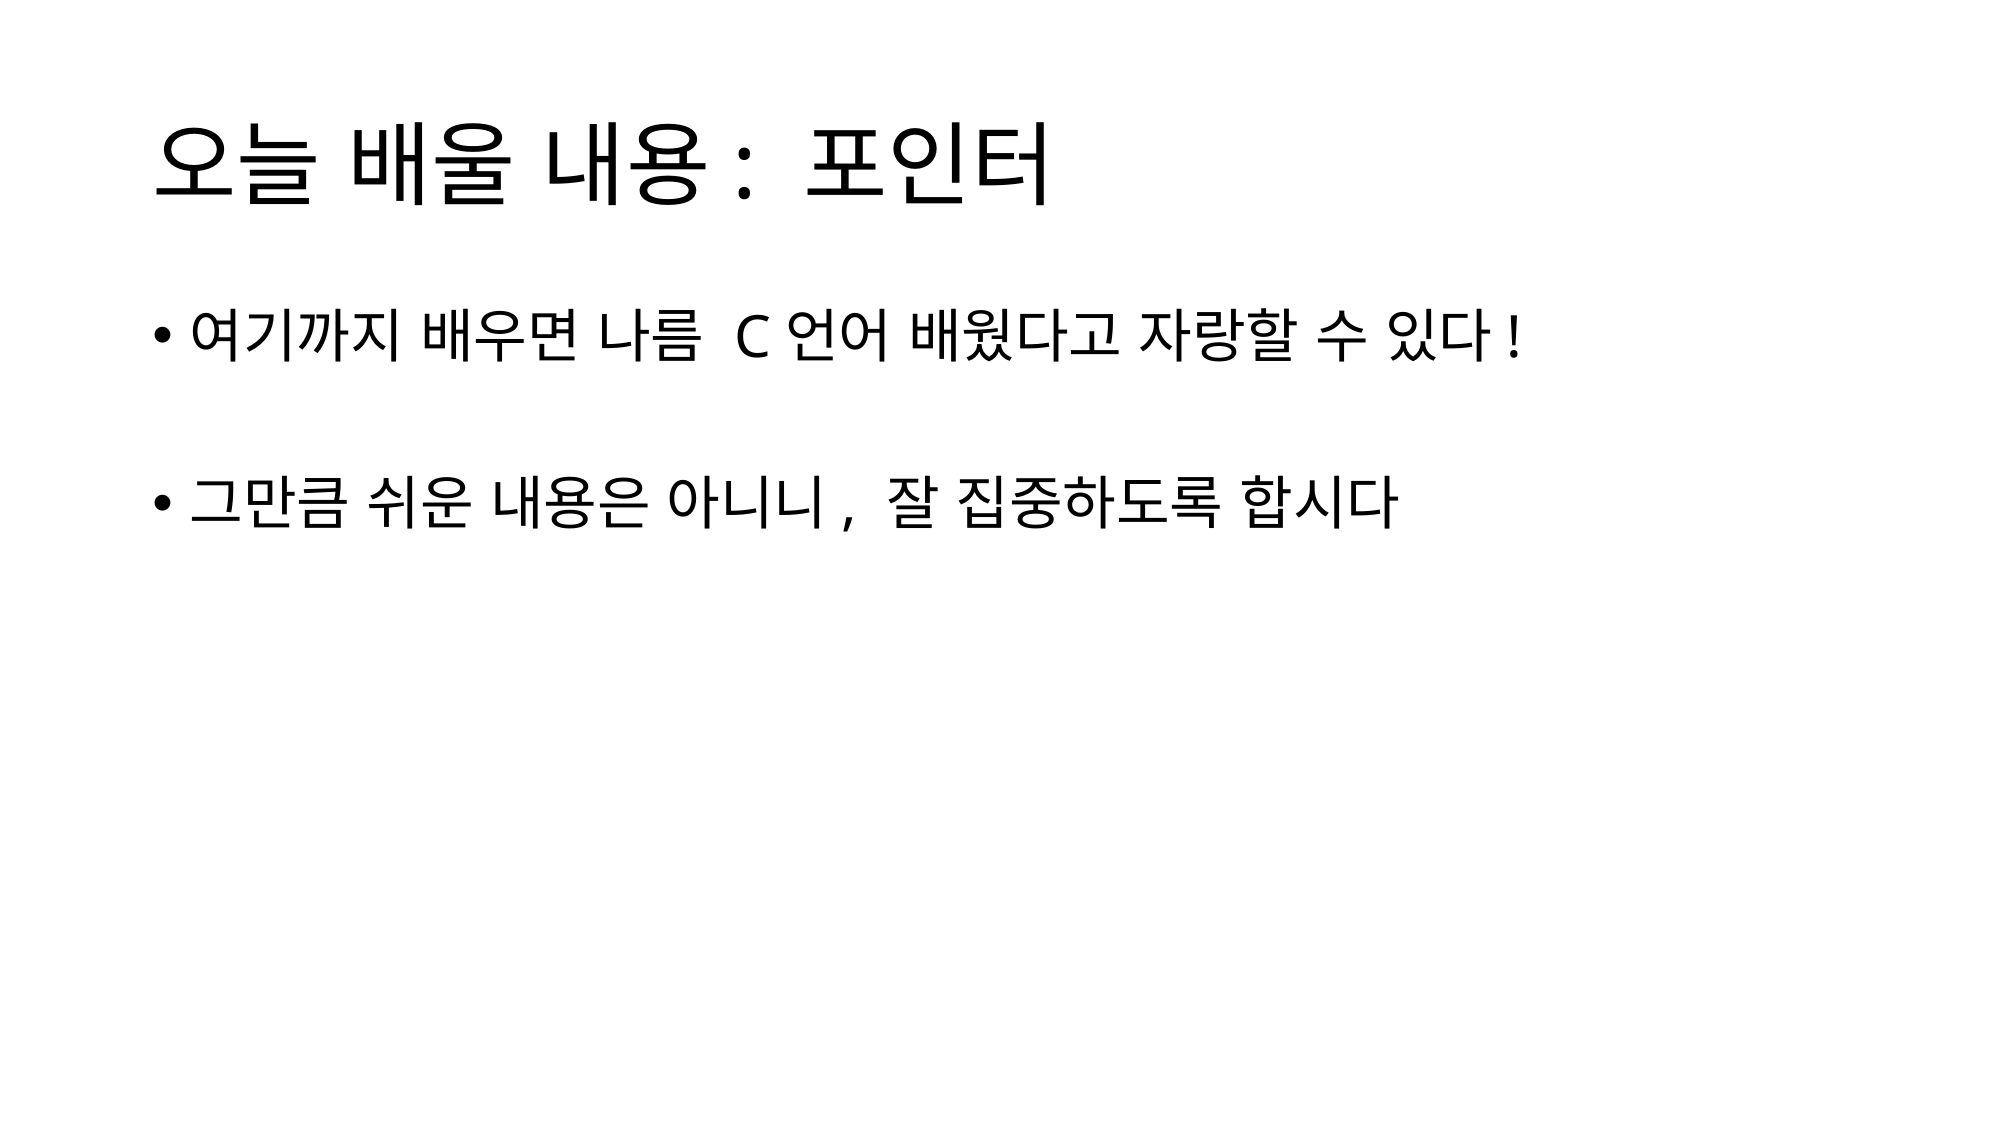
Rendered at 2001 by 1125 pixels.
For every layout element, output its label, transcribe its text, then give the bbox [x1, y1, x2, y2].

title 오늘 배울 내용: 포인터 [137, 59, 1863, 278]
list 여기까지 배우면 나름 C언어 배웠다고 자랑할 수 있다! 그만큼 쉬운 내용은 아니니, 잘 집중하도록 합시다 [137, 299, 1863, 1014]
